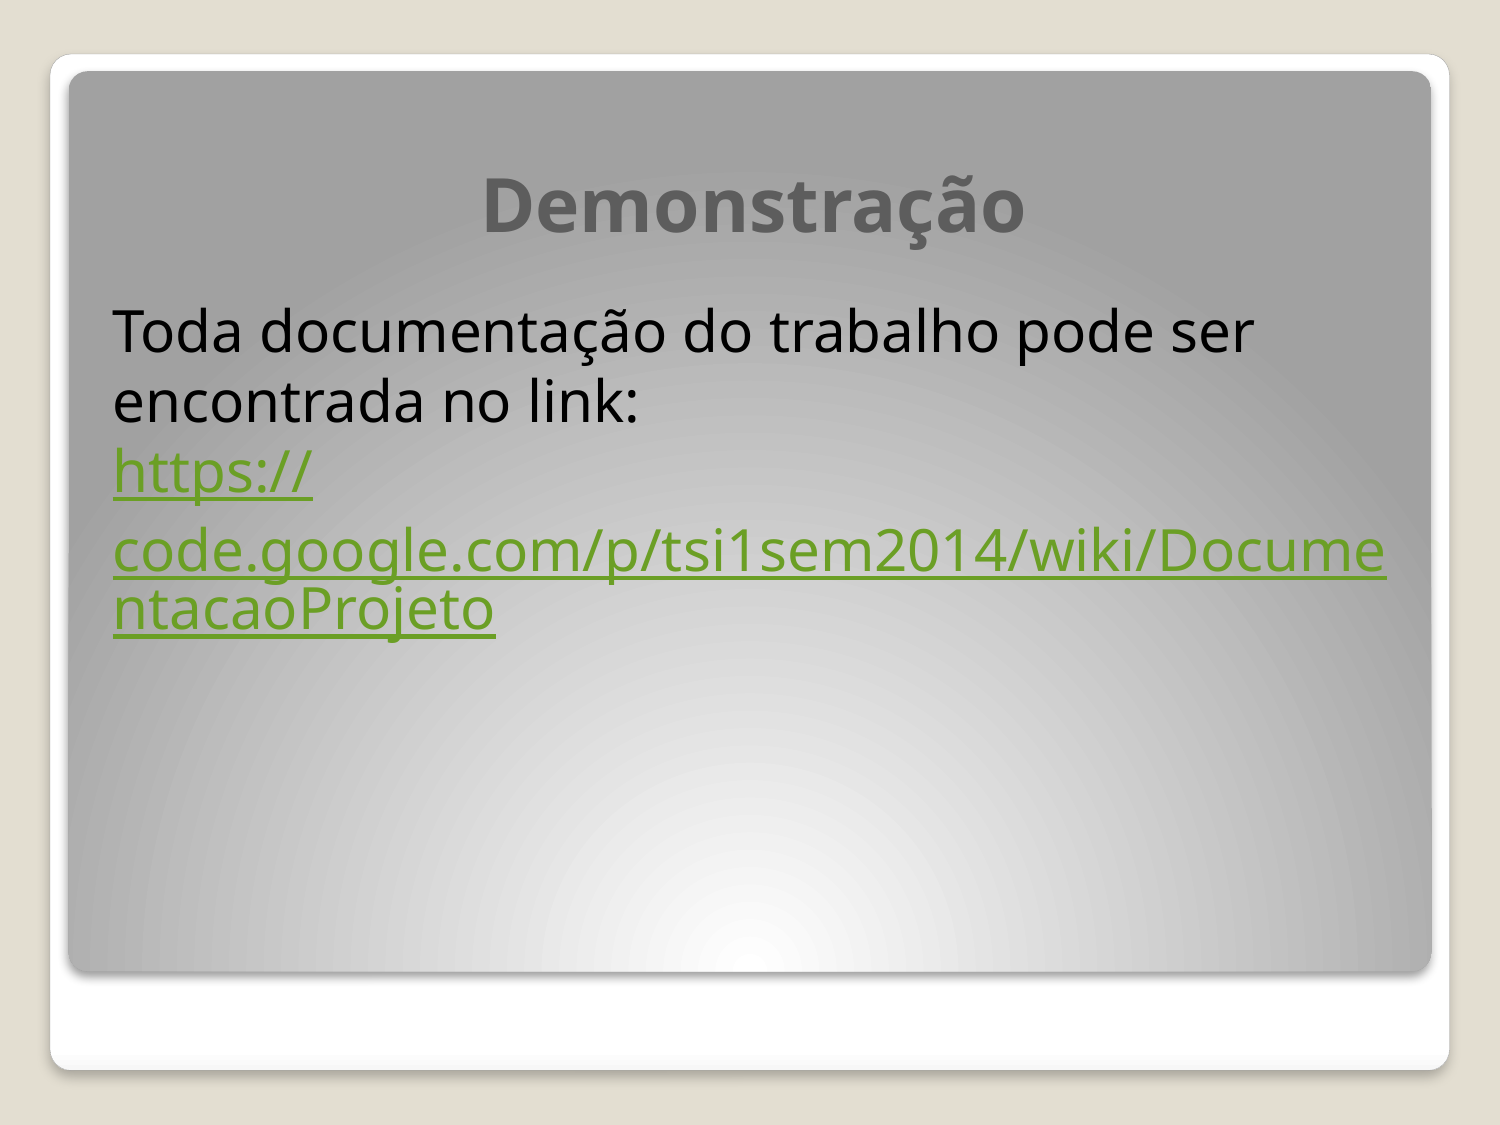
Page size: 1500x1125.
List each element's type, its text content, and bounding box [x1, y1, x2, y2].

title Demonstração [82, 66, 1425, 256]
list Toda documentação do trabalho pode ser encontrada no link: https://code.google.com/p/tsi1sem2014/wiki/DocumentacaoProjeto [82, 278, 1425, 1047]
